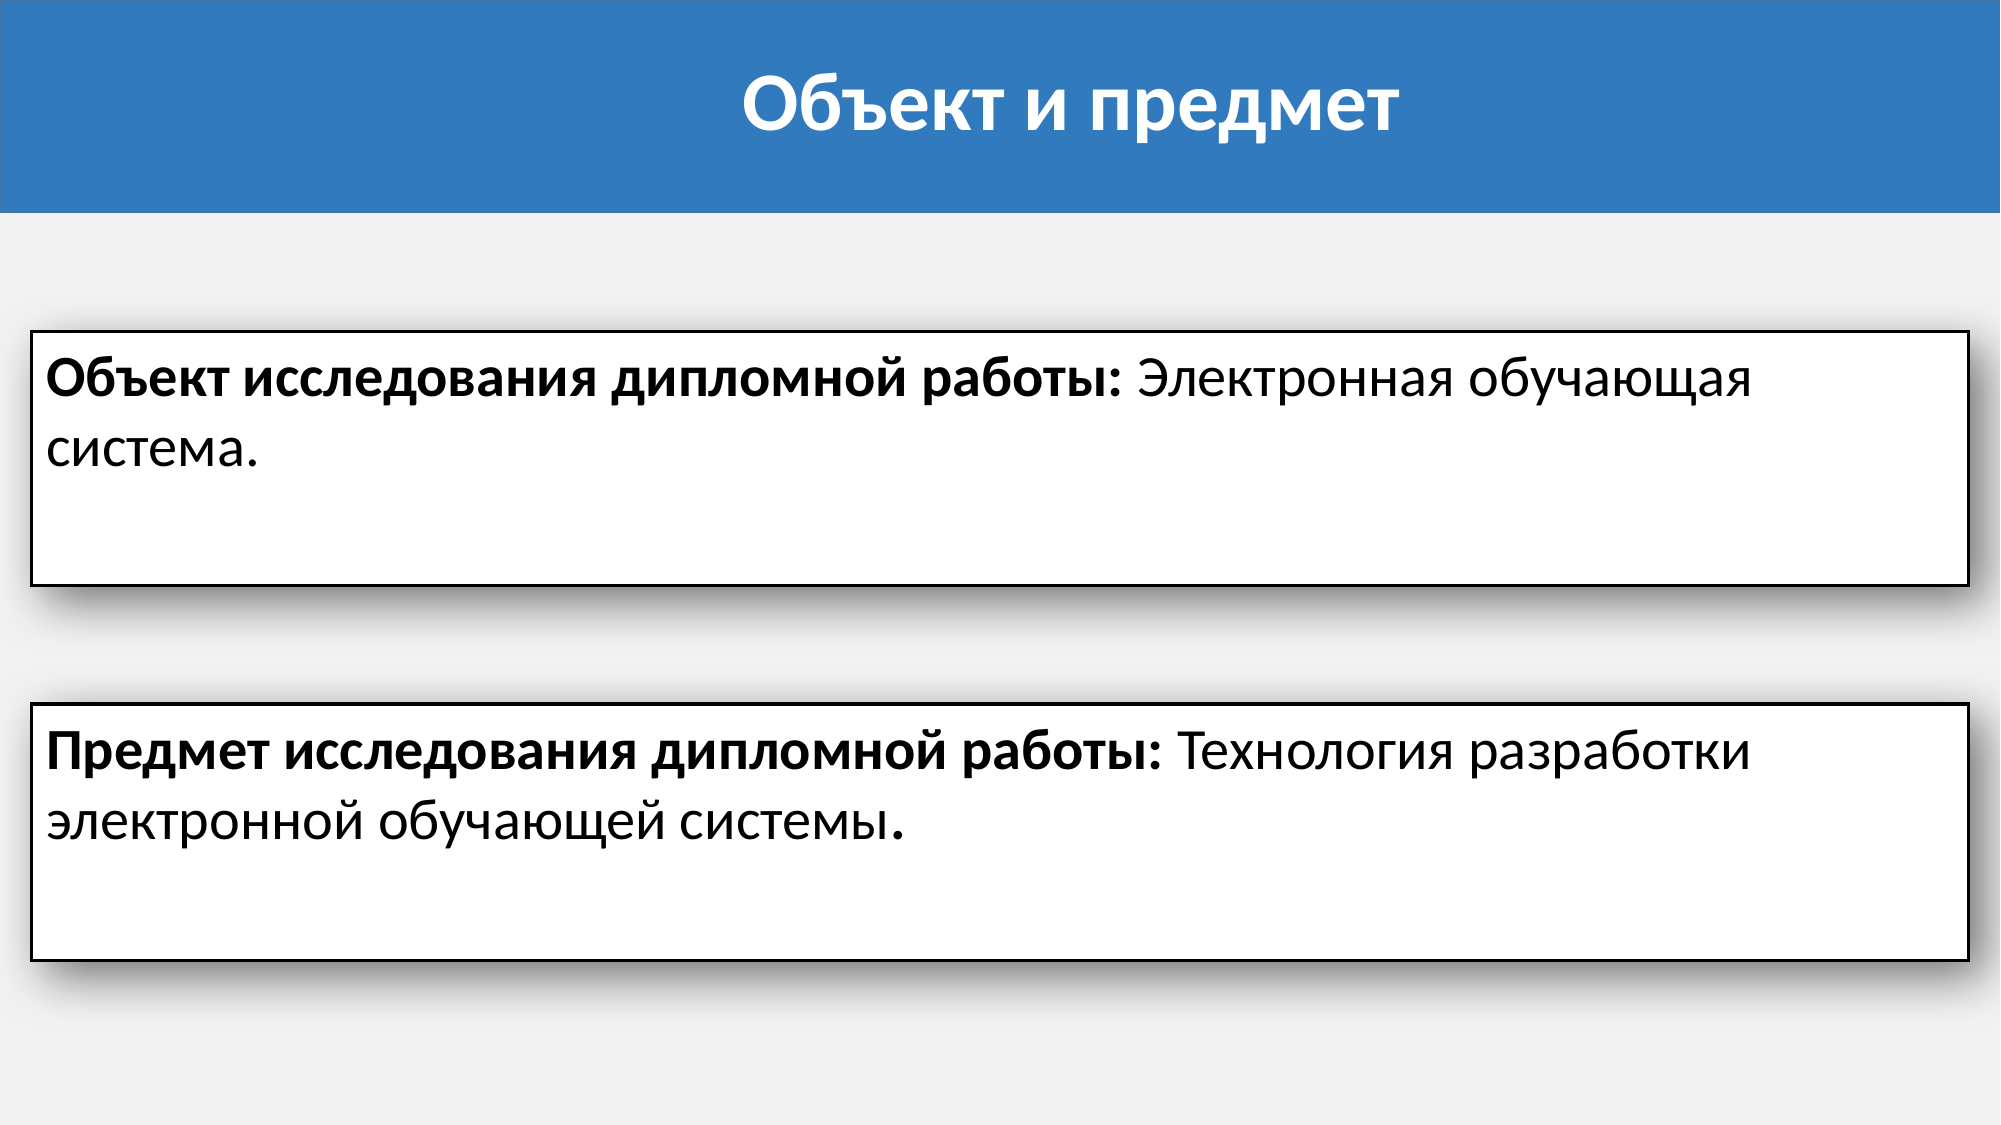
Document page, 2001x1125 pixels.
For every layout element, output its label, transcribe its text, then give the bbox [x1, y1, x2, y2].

text_box [0, 213, 2000, 1125]
text_box Объект и предмет [727, 39, 1416, 155]
text_box Предмет исследования дипломной работы: Технология разработки электронной обучающей системы. [30, 703, 1970, 961]
text_box [0, 0, 2000, 213]
text_box Объект исследования дипломной работы: Электронная обучающая система. [30, 330, 1970, 586]
